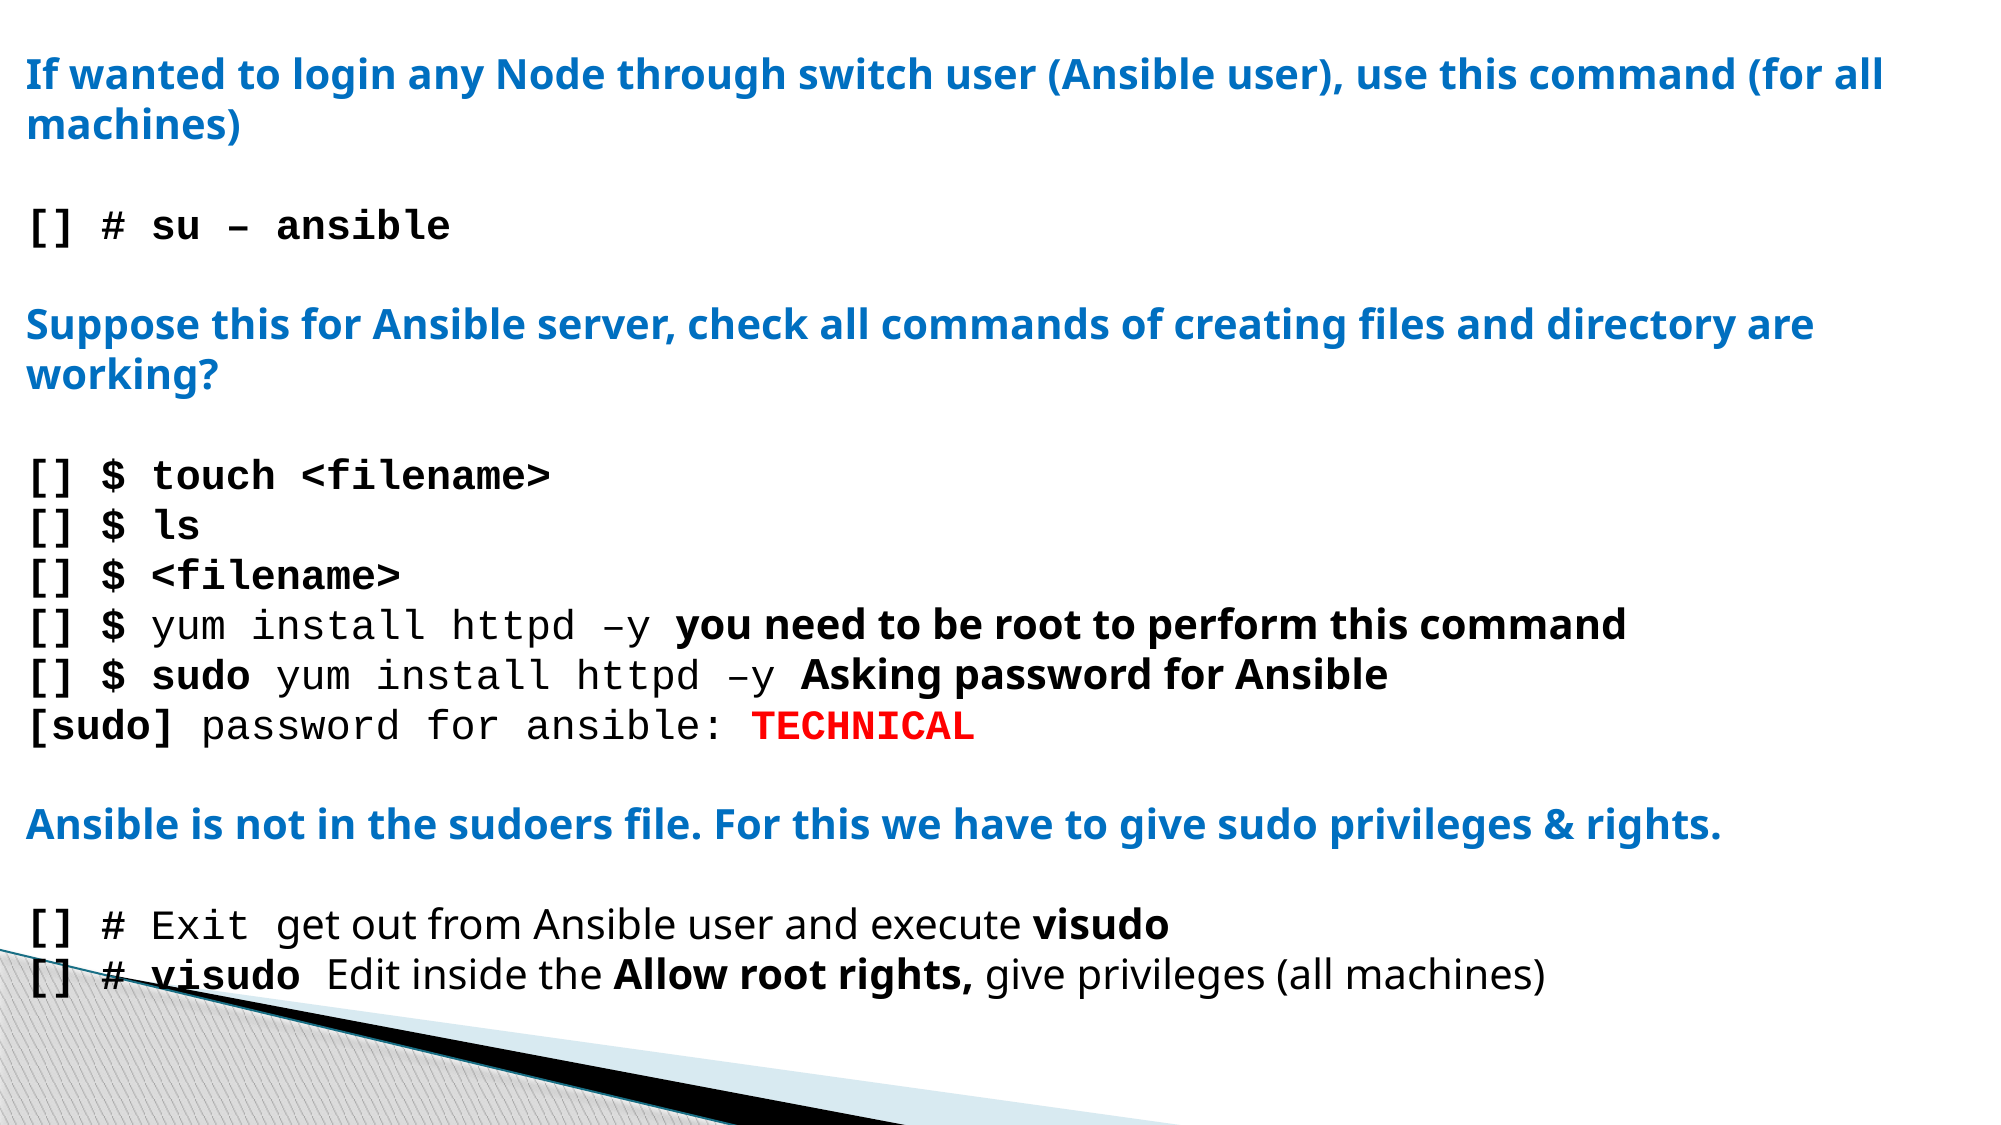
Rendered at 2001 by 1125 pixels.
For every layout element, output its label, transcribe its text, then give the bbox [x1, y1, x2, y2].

text_box If wanted to login any Node through switch user (Ansible user), use this command (for all machines) [] # su – ansible Suppose this for Ansible server, check all commands of creating files and directory are working? [] $ touch <filename> [] $ ls [] $ <filename> [] $ yum install httpd –y you need to be root to perform this command [] $ sudo yum install httpd –y Asking password for Ansible [sudo] password for ansible: TECHNICAL Ansible is not in the sudoers file. For this we have to give sudo privileges & rights. [] # Exit get out from Ansible user and execute visudo [] # visudo Edit inside the Allow root rights, give privileges (all machines) [11, 40, 1955, 1006]
